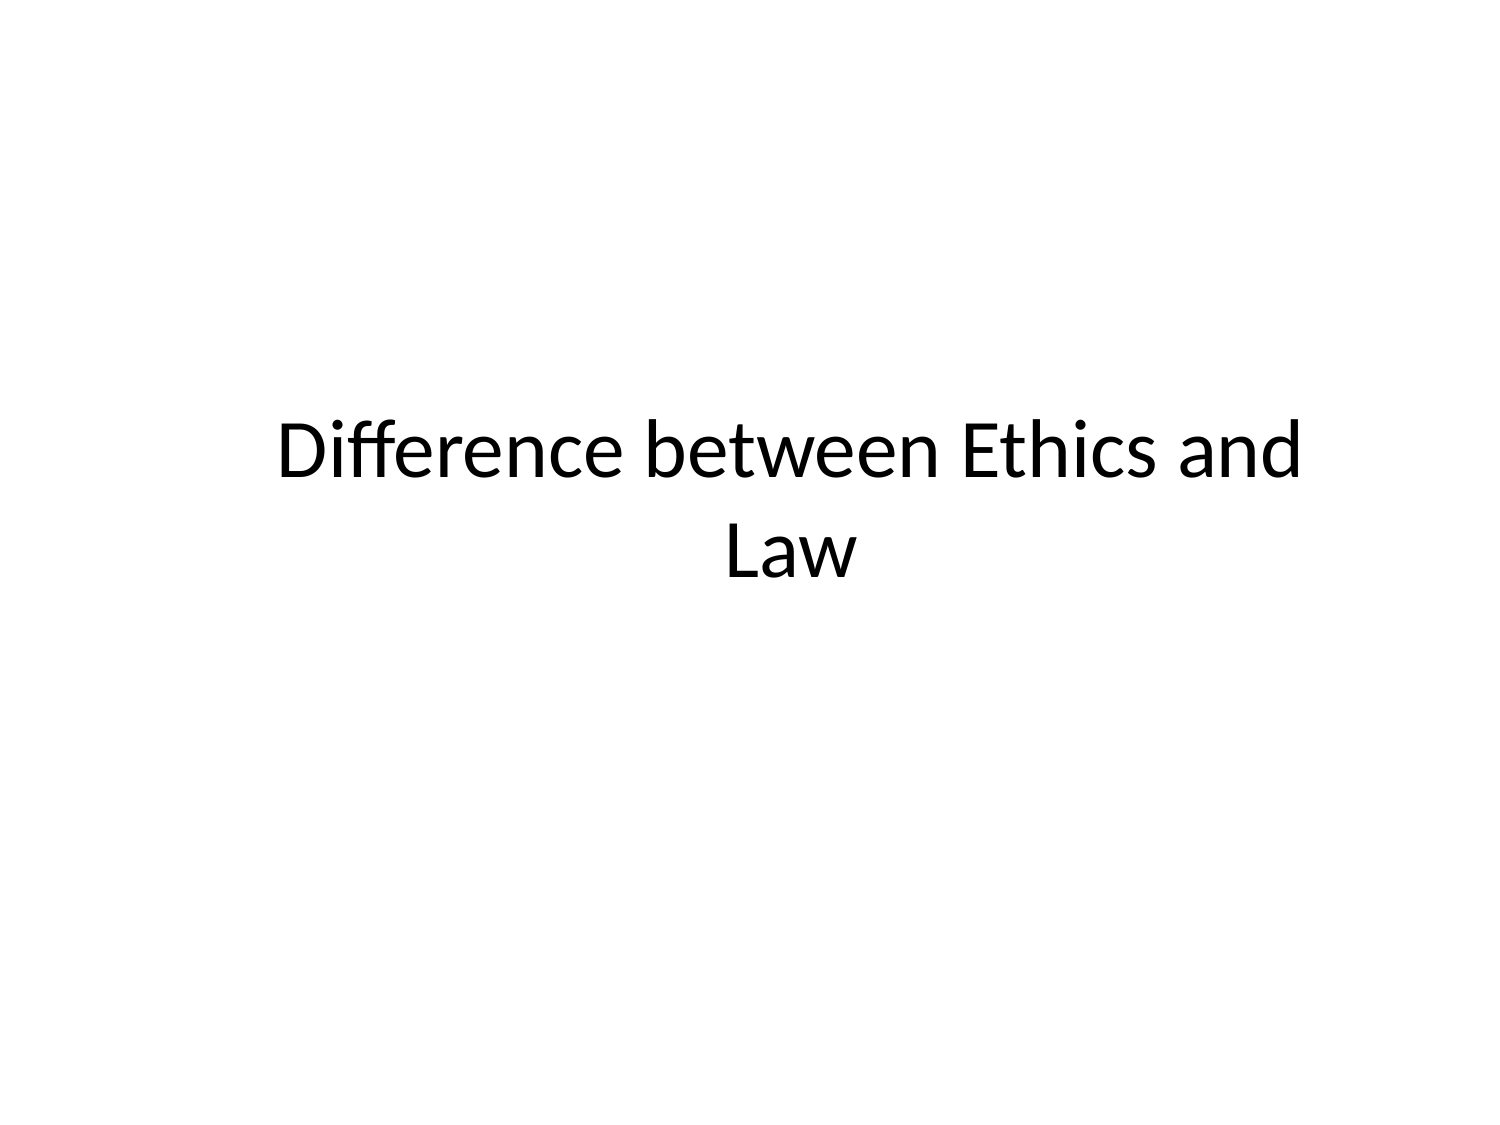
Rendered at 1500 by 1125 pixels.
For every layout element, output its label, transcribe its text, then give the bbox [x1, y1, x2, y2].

text_box Difference between Ethics and Law [222, 386, 1360, 602]
